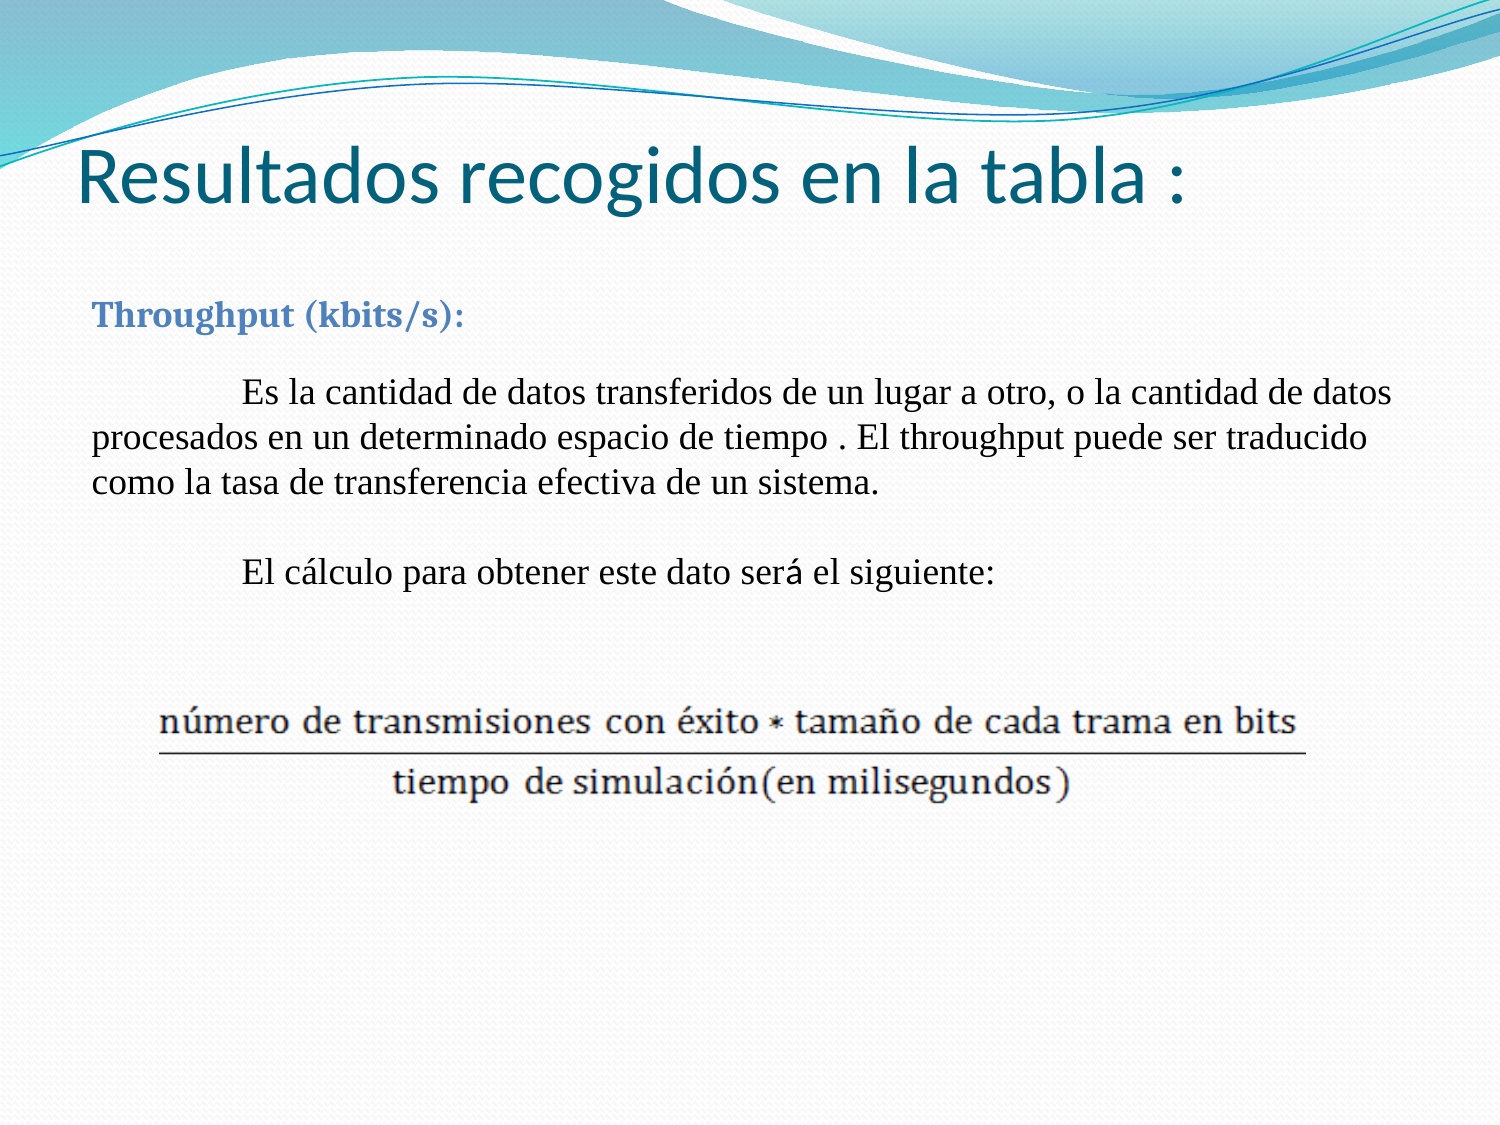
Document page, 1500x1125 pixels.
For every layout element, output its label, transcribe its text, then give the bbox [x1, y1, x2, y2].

picture [159, 703, 1306, 811]
text_box Throughput (kbits/s): Es la cantidad de datos transferidos de un lugar a otro, o la cantidad de datos procesados en un determinado espacio de tiempo . El throughput puede ser traducido como la tasa de transferencia efectiva de un sistema. El cálculo para obtener este dato será el siguiente: [76, 268, 1412, 638]
title Resultados recogidos en la tabla : [76, 113, 1447, 146]
title Resultados recogidos en la tabla : [76, 147, 1447, 221]
